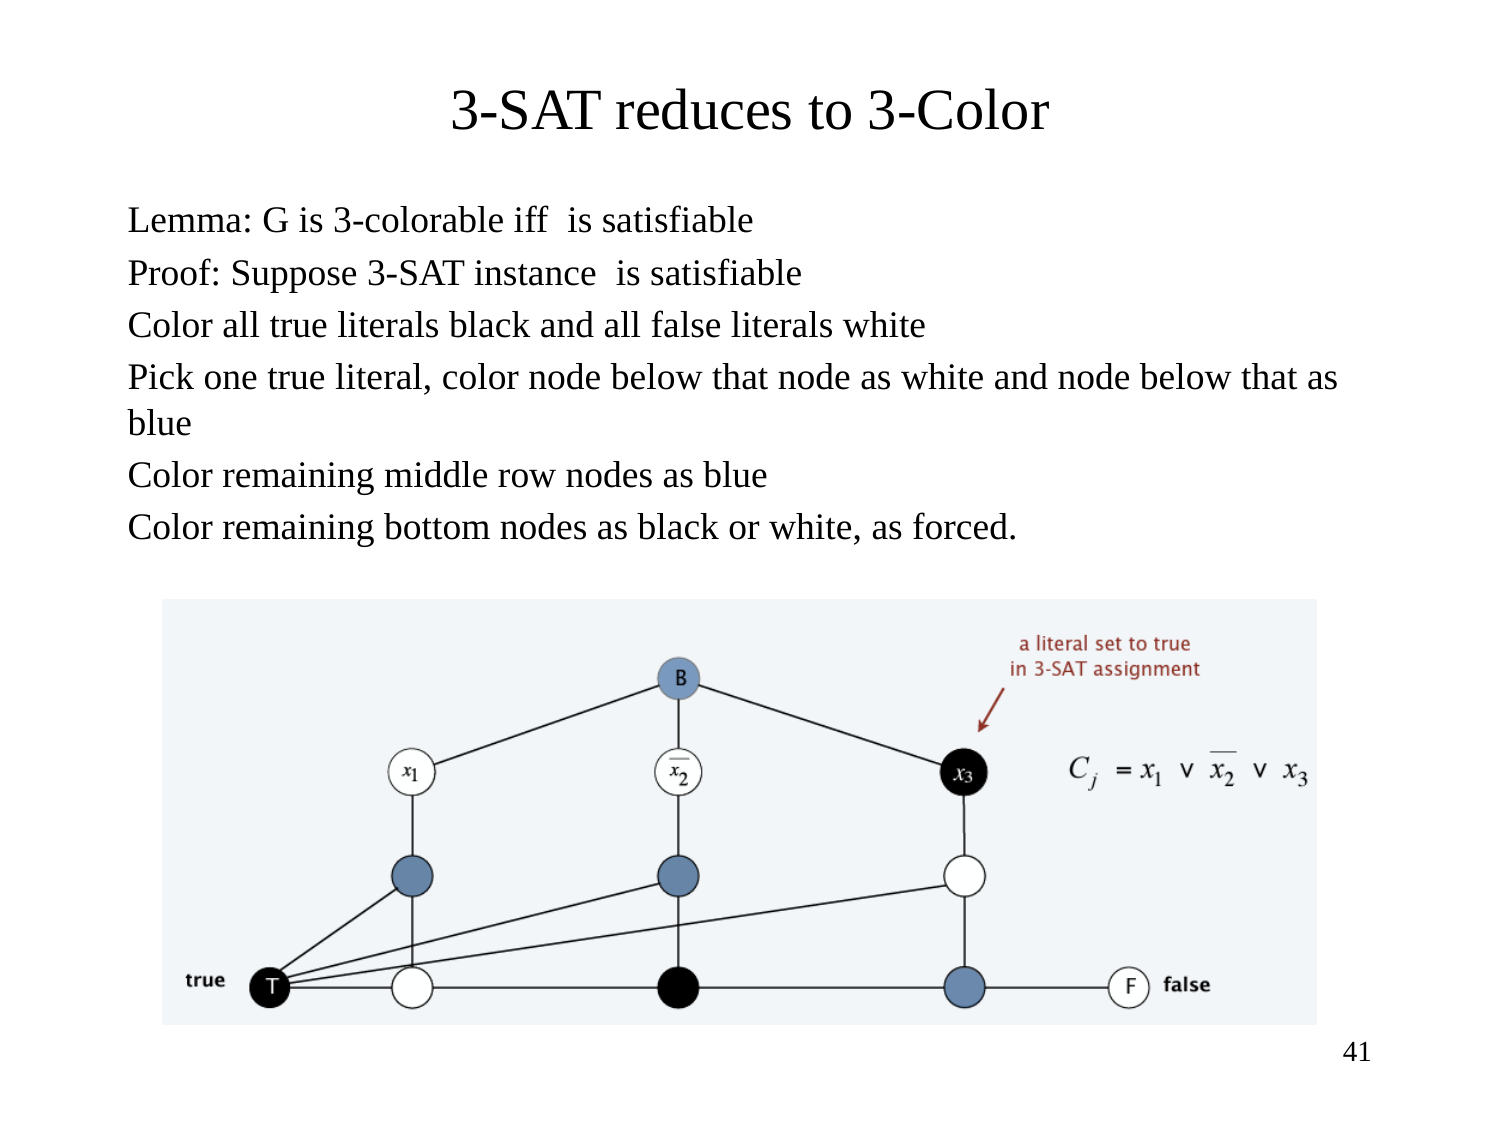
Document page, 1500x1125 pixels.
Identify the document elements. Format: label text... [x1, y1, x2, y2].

title 3-SAT reduces to 3-Color [112, 62, 1388, 150]
picture [162, 599, 1317, 1025]
slide_number 41 [1074, 1025, 1388, 1100]
